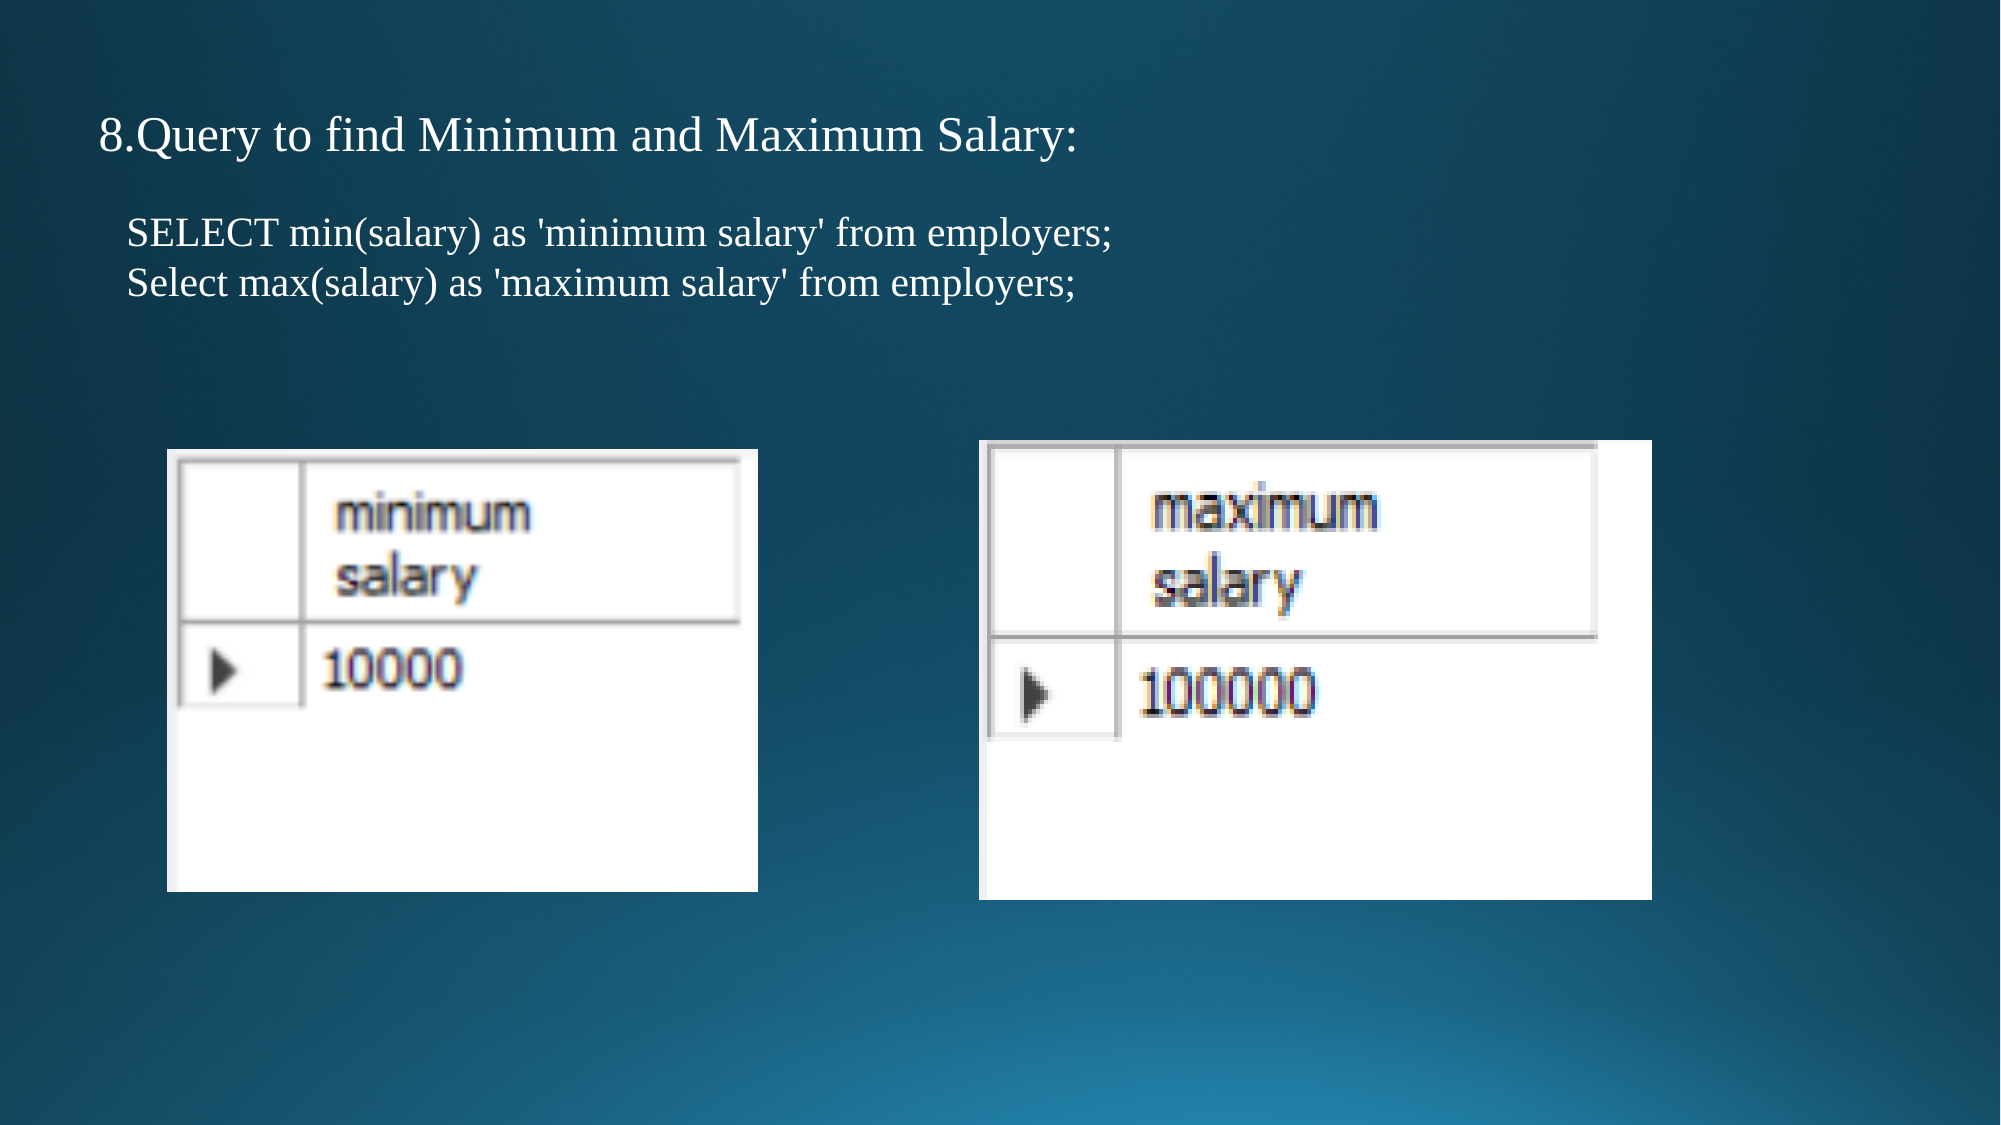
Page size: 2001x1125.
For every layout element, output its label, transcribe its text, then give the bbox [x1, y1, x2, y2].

text_box SELECT min(salary) as 'minimum salary' from employers; Select max(salary) as 'maximum salary' from employers; [111, 197, 1900, 312]
text_box 8.Query to find Minimum and Maximum Salary: [83, 94, 1681, 169]
picture [0, 0, 2001, 1125]
